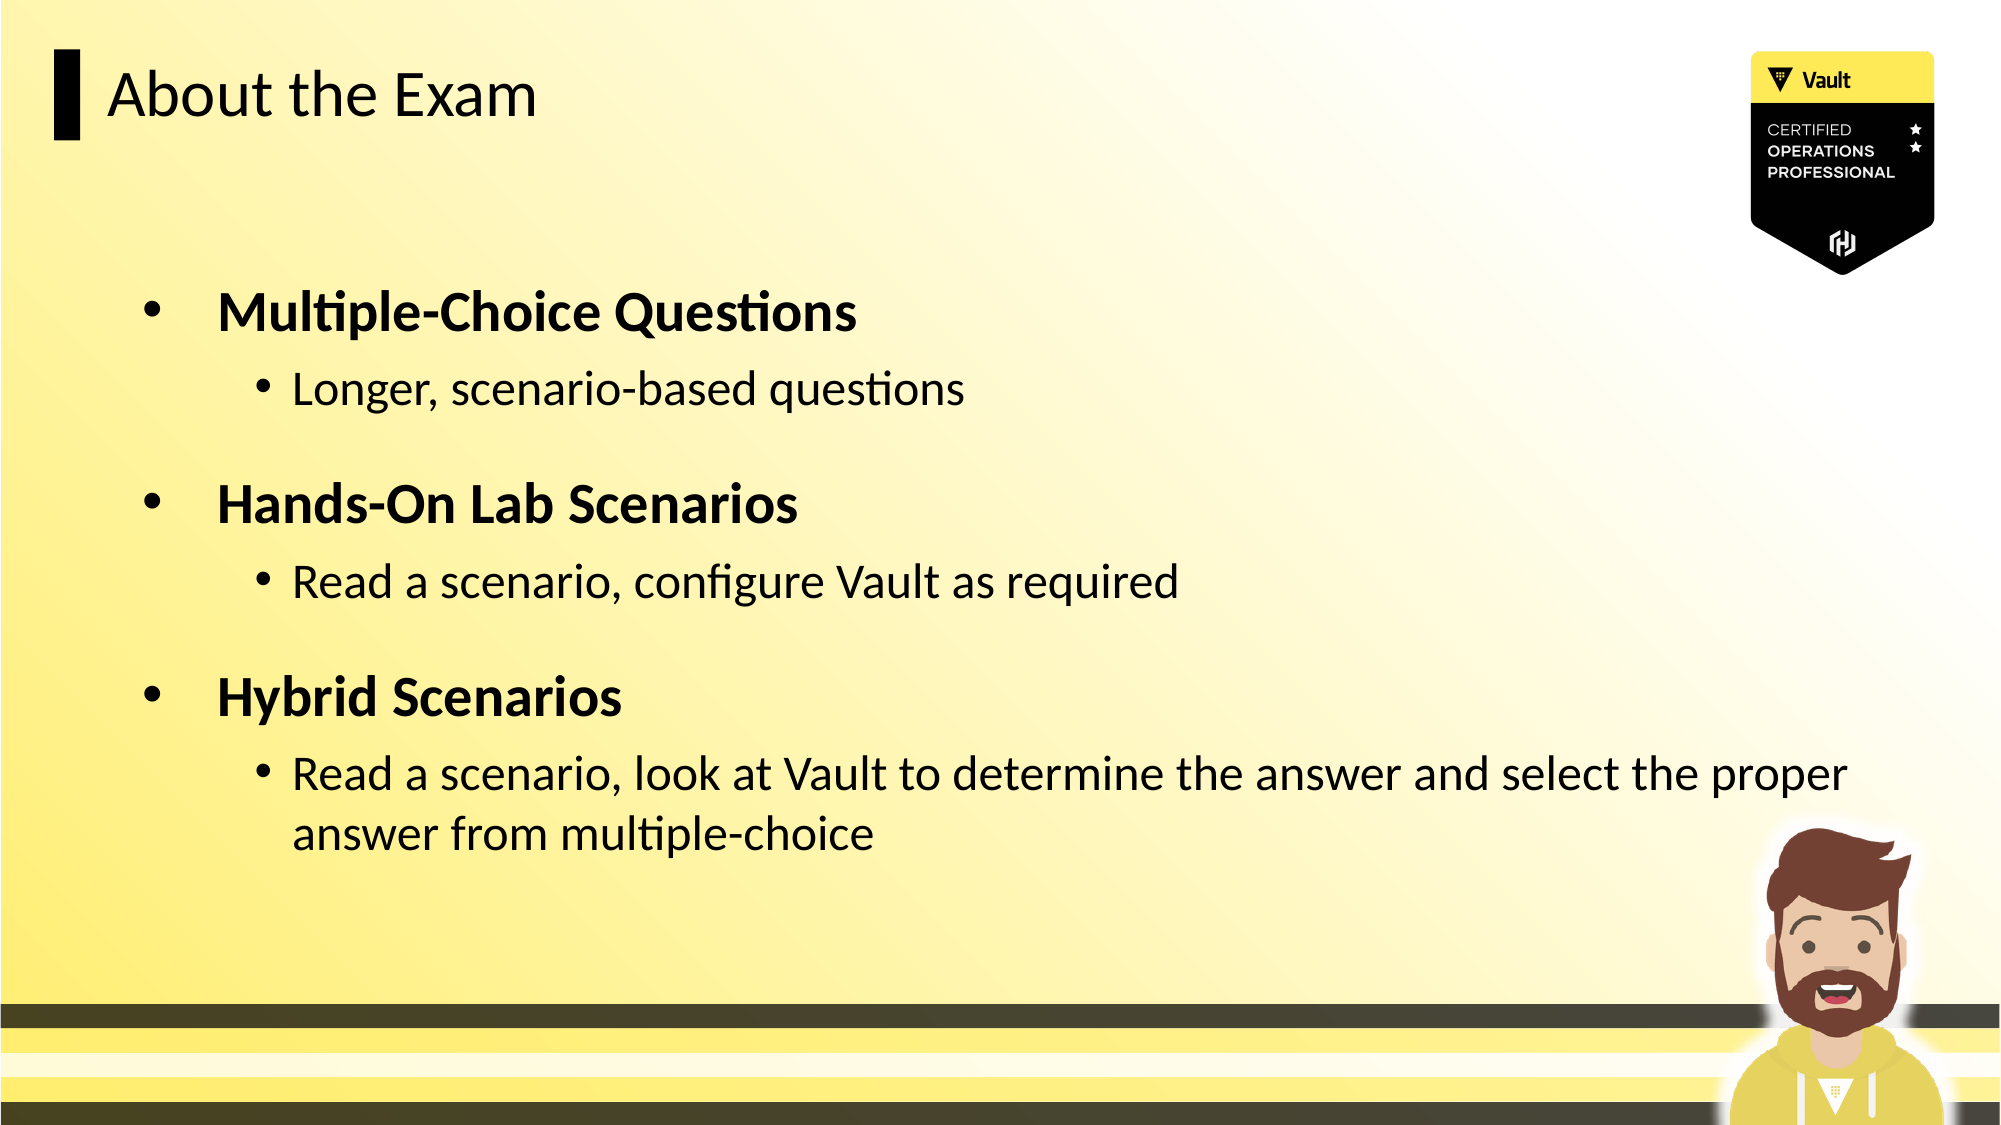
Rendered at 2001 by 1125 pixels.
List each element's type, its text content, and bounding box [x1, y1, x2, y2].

picture [1722, 43, 1963, 283]
picture [1715, 814, 1957, 1125]
text_box Multiple-Choice Questions Longer, scenario-based questions Hands-On Lab Scenarios Read a scenario, configure Vault as required Hybrid Scenarios Read a scenario, look at Vault to determine the answer and select the proper answer from multiple-choice [127, 265, 1924, 868]
list About the Exam [92, 51, 1487, 139]
